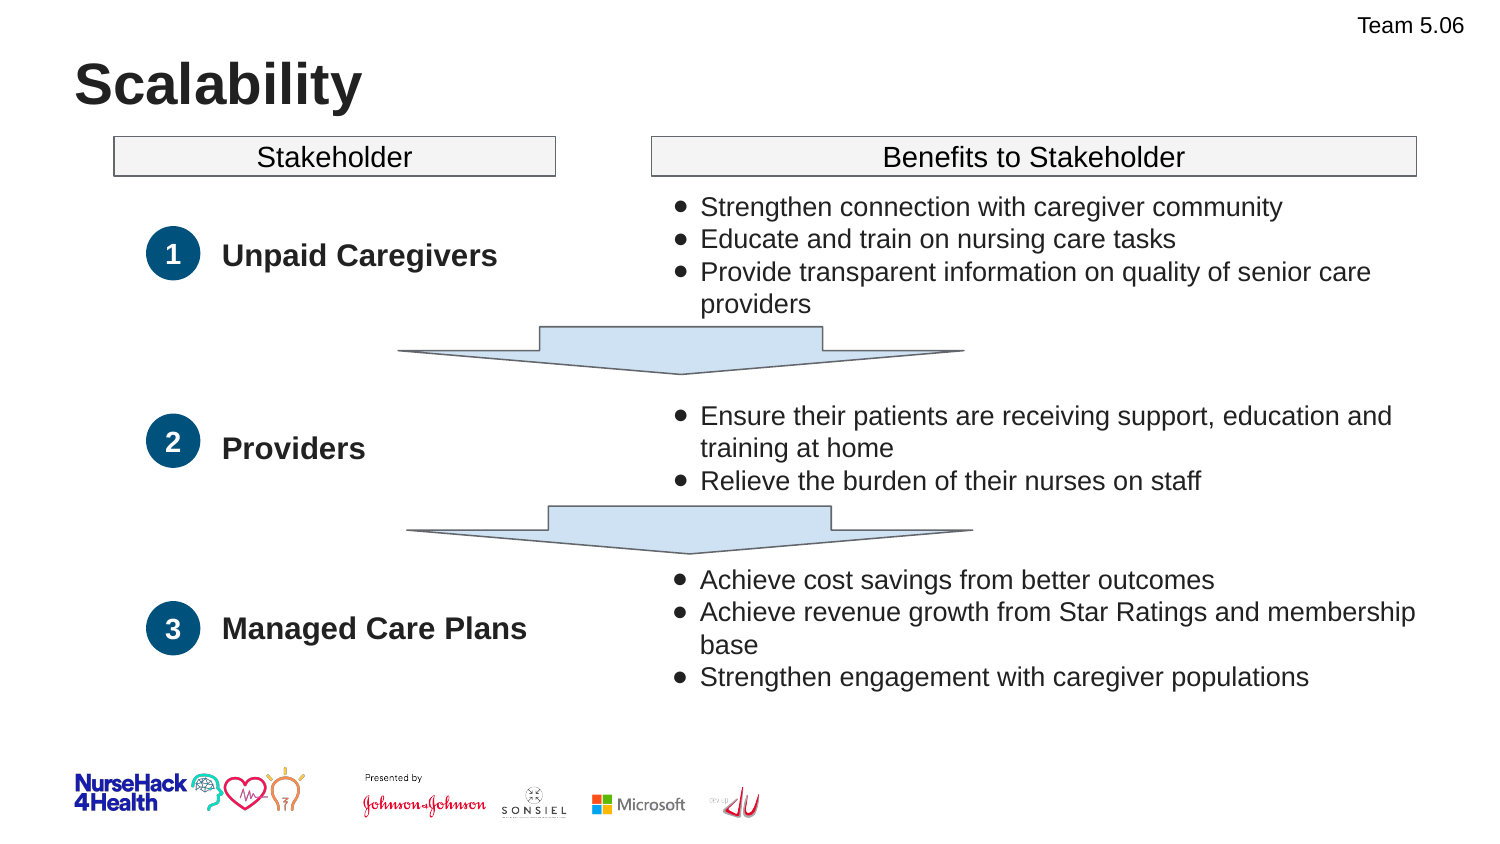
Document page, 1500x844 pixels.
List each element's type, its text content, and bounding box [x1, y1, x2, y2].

text_box Ensure their patients are receiving support, education and training at home Relieve the burden of their nurses on staff [657, 390, 1456, 504]
text_box 3 [146, 601, 201, 656]
text_box Stakeholder [113, 136, 556, 177]
text_box Benefits to Stakeholder [651, 136, 1417, 177]
text_box [398, 326, 965, 375]
text_box Managed Care Plans [206, 571, 613, 684]
title Scalability [74, 46, 1323, 188]
picture [66, 759, 314, 822]
text_box 2 [146, 413, 201, 468]
text_box Achieve cost savings from better outcomes Achieve revenue growth from Star Ratings and membership base Strengthen engagement with caregiver populations [656, 571, 1492, 684]
text_box Strengthen connection with caregiver community Educate and train on nursing care tasks Provide transparent information on quality of senior care providers [657, 197, 1456, 311]
text_box Unpaid Caregivers [206, 197, 613, 311]
text_box [406, 506, 973, 554]
text_box Providers [206, 390, 613, 504]
text_box Team 5.06 [1342, 0, 1500, 52]
text_box 1 [146, 226, 201, 281]
picture [322, 758, 803, 844]
